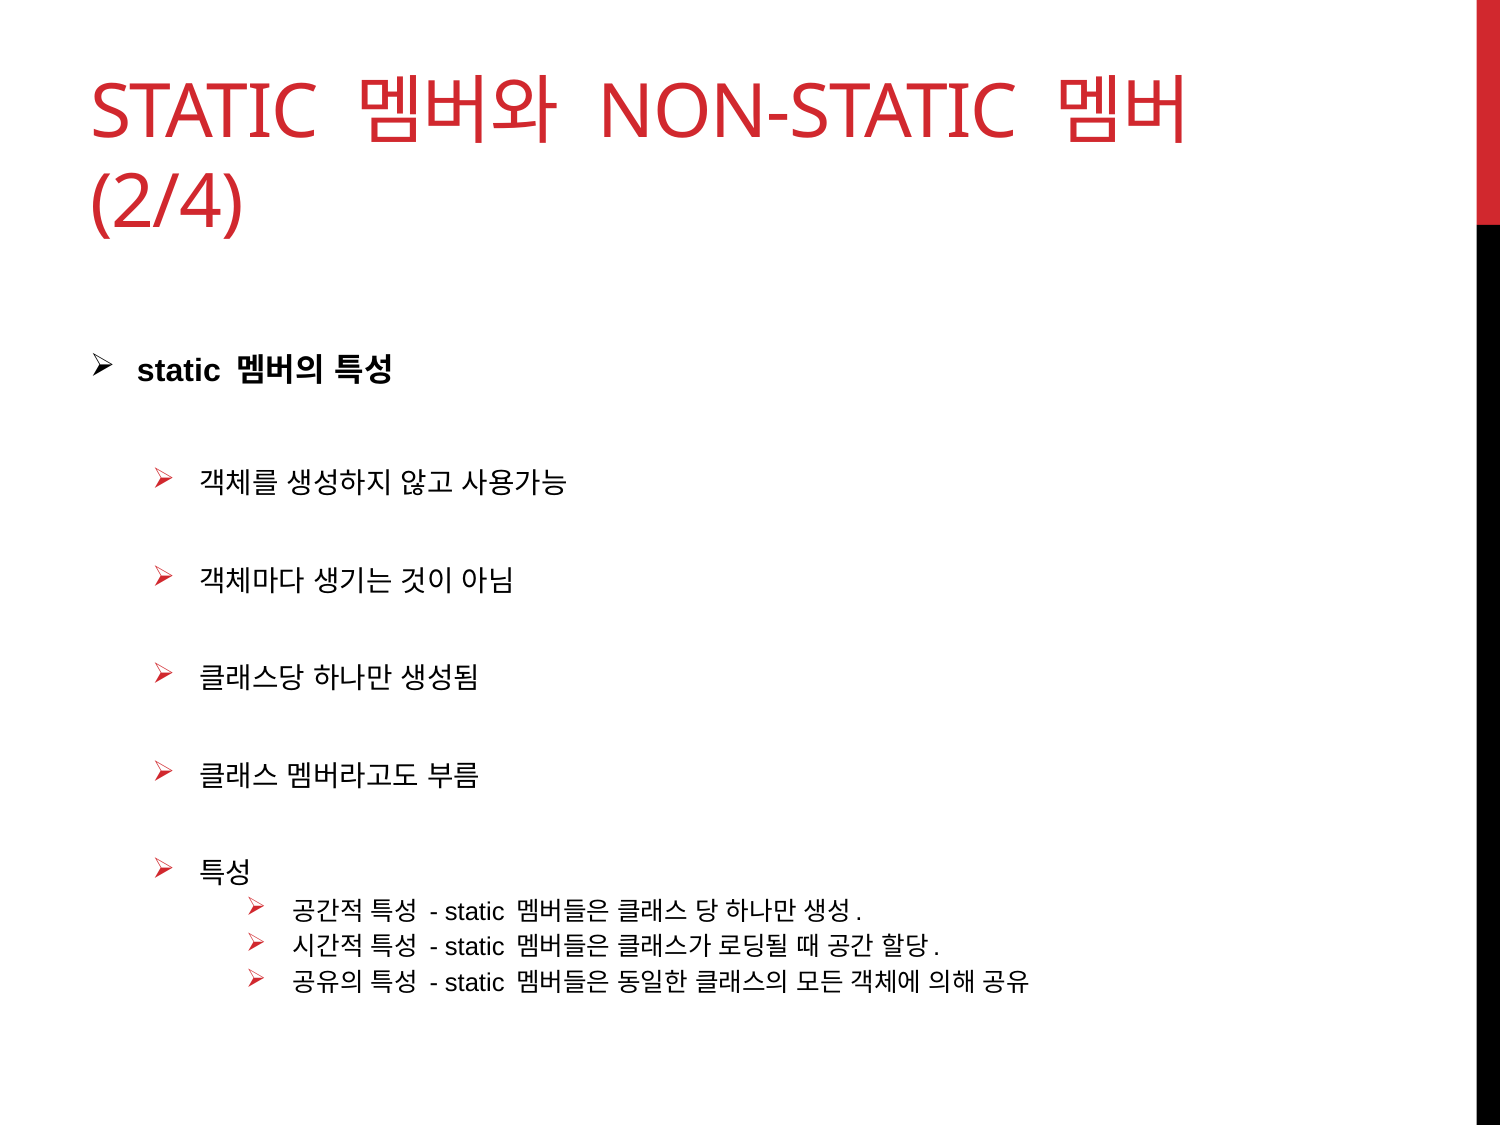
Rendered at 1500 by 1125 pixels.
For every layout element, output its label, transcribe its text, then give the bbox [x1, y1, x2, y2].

list static 멤버의 특성 객체를 생성하지 않고 사용가능 객체마다 생기는 것이 아님 클래스당 하나만 생성됨 클래스 멤버라고도 부름 특성 공간적 특성 - static 멤버들은 클래스 당 하나만 생성. 시간적 특성 - static 멤버들은 클래스가 로딩될 때 공간 할당. 공유의 특성 - static 멤버들은 동일한 클래스의 모든 객체에 의해 공유 [75, 287, 1325, 1005]
title static 멤버와 non-static 멤버 (2/4) [75, 25, 1471, 250]
